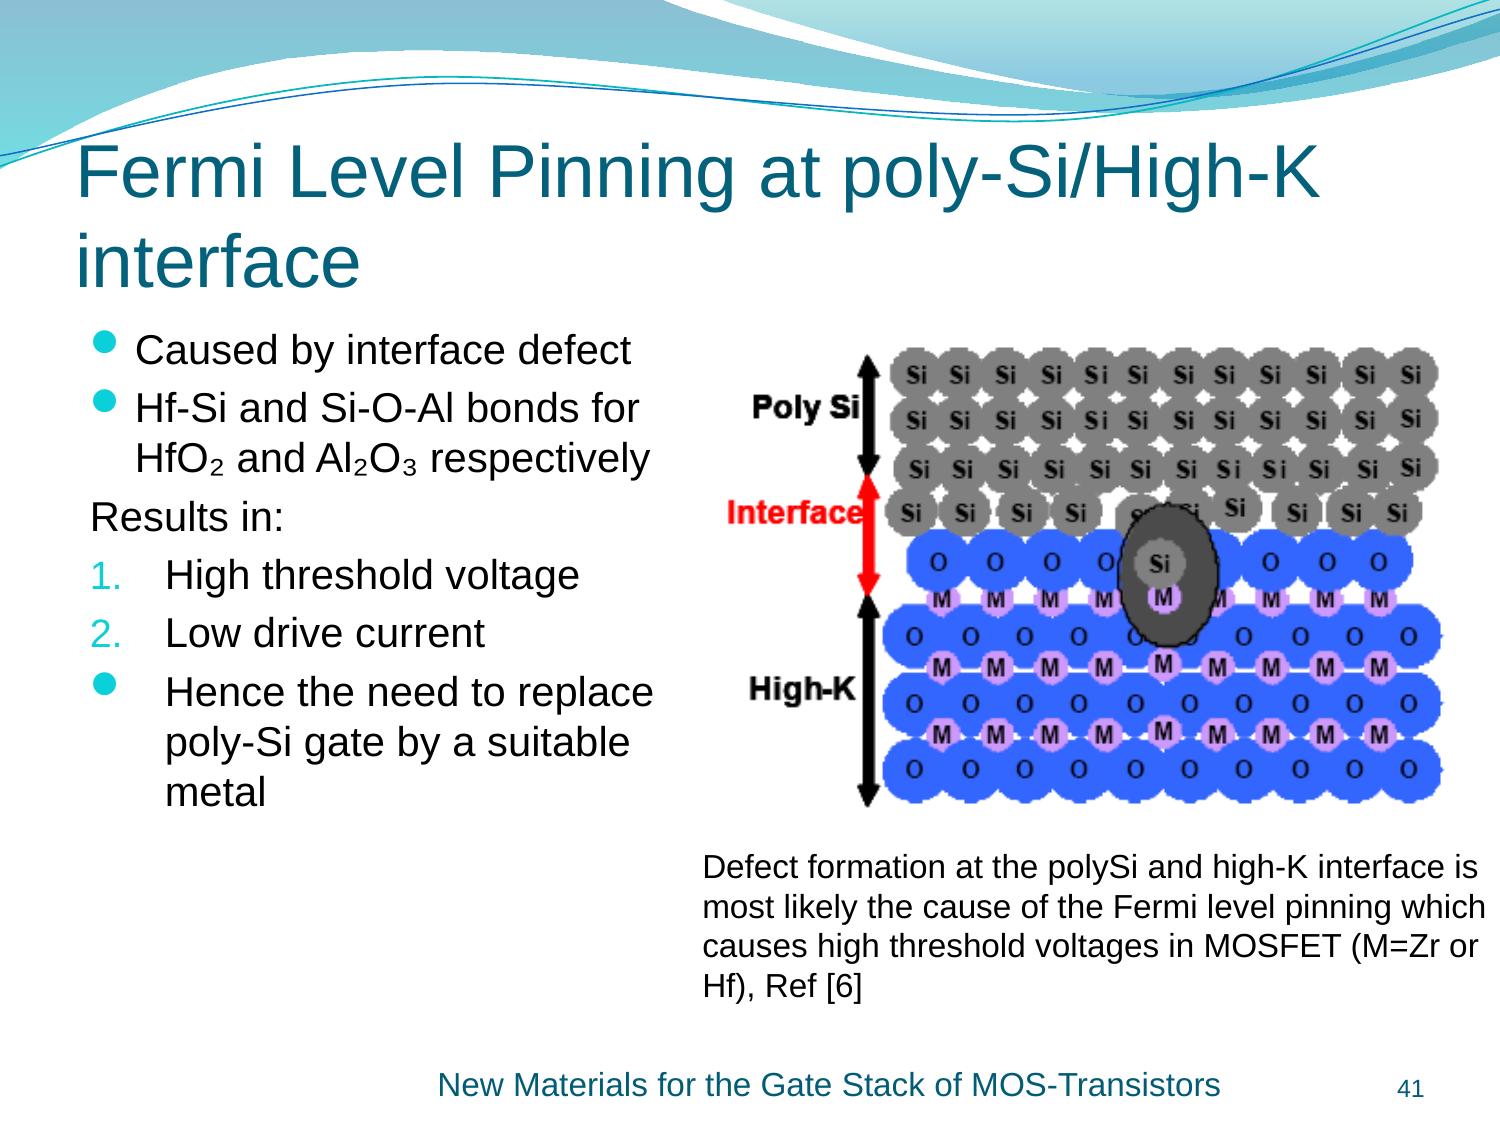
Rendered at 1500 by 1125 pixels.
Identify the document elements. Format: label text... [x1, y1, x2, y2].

slide_number 41 [1299, 1042, 1425, 1103]
title Fermi Level Pinning at poly-Si/High-K interface [75, 115, 1425, 303]
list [724, 337, 1451, 813]
text_box Defect formation at the polySi and high-K interface is most likely the cause of the Fermi level pinning which causes high threshold voltages in MOSFET (M=Zr or Hf), Ref [6] [687, 837, 1500, 1012]
footer New Materials for the Gate Stack of MOS-Transistors [437, 1042, 1299, 1103]
list Caused by interface defect Hf-Si and Si-O-Al bonds for HfO₂ and Al₂O₃ respectively Results in: High threshold voltage Low drive current Hence the need to replace poly-Si gate by a suitable metal [75, 314, 738, 1043]
